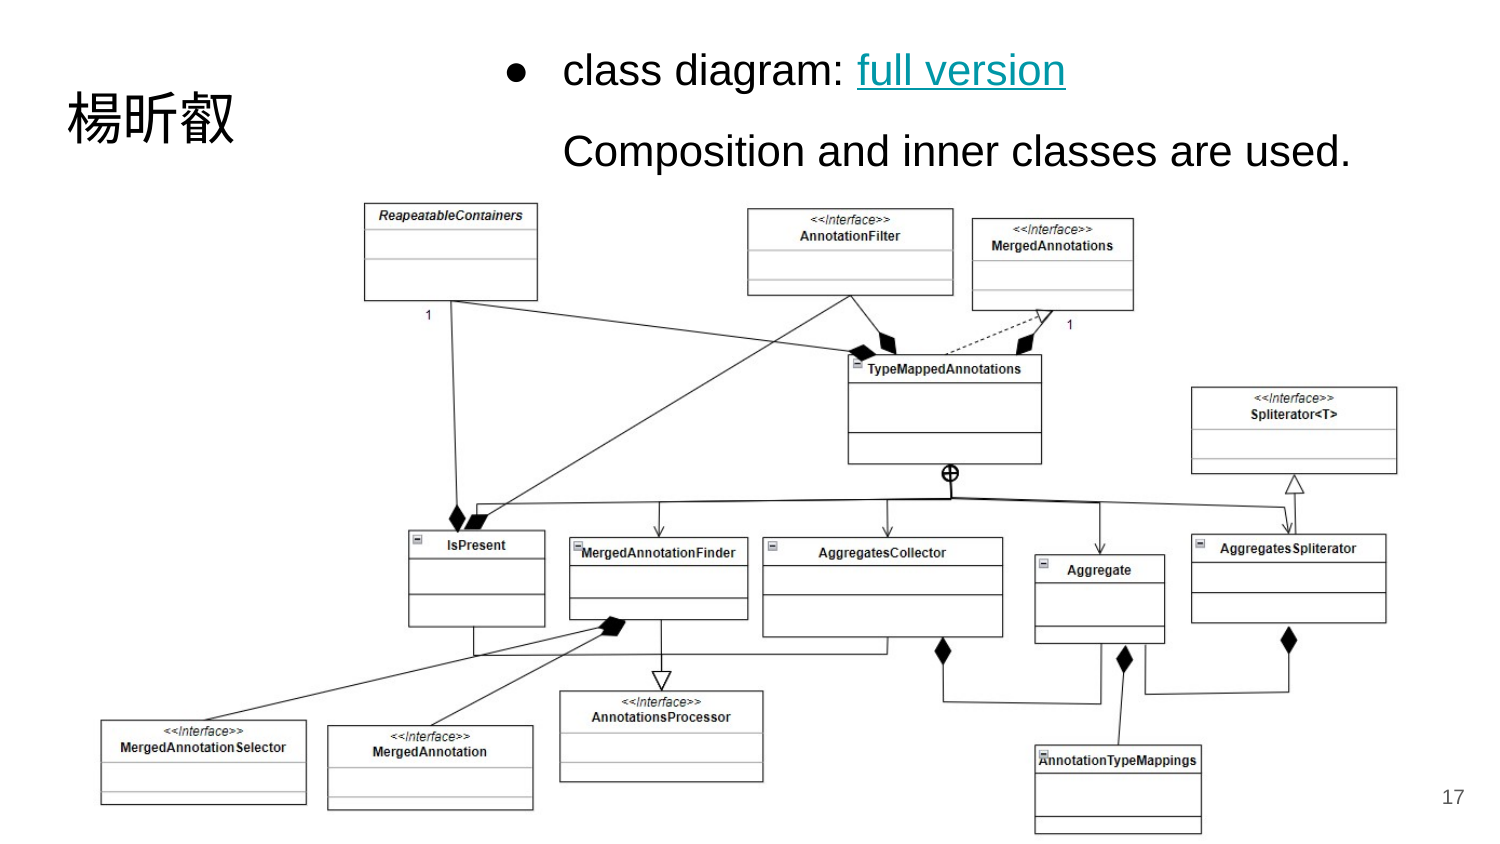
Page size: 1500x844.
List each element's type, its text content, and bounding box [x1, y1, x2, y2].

picture [92, 192, 1407, 844]
title 楊昕叡 [51, 72, 472, 167]
list class diagram: full version Composition and inner classes are used. [472, 23, 1480, 217]
slide_number ‹#› [1412, 764, 1480, 830]
